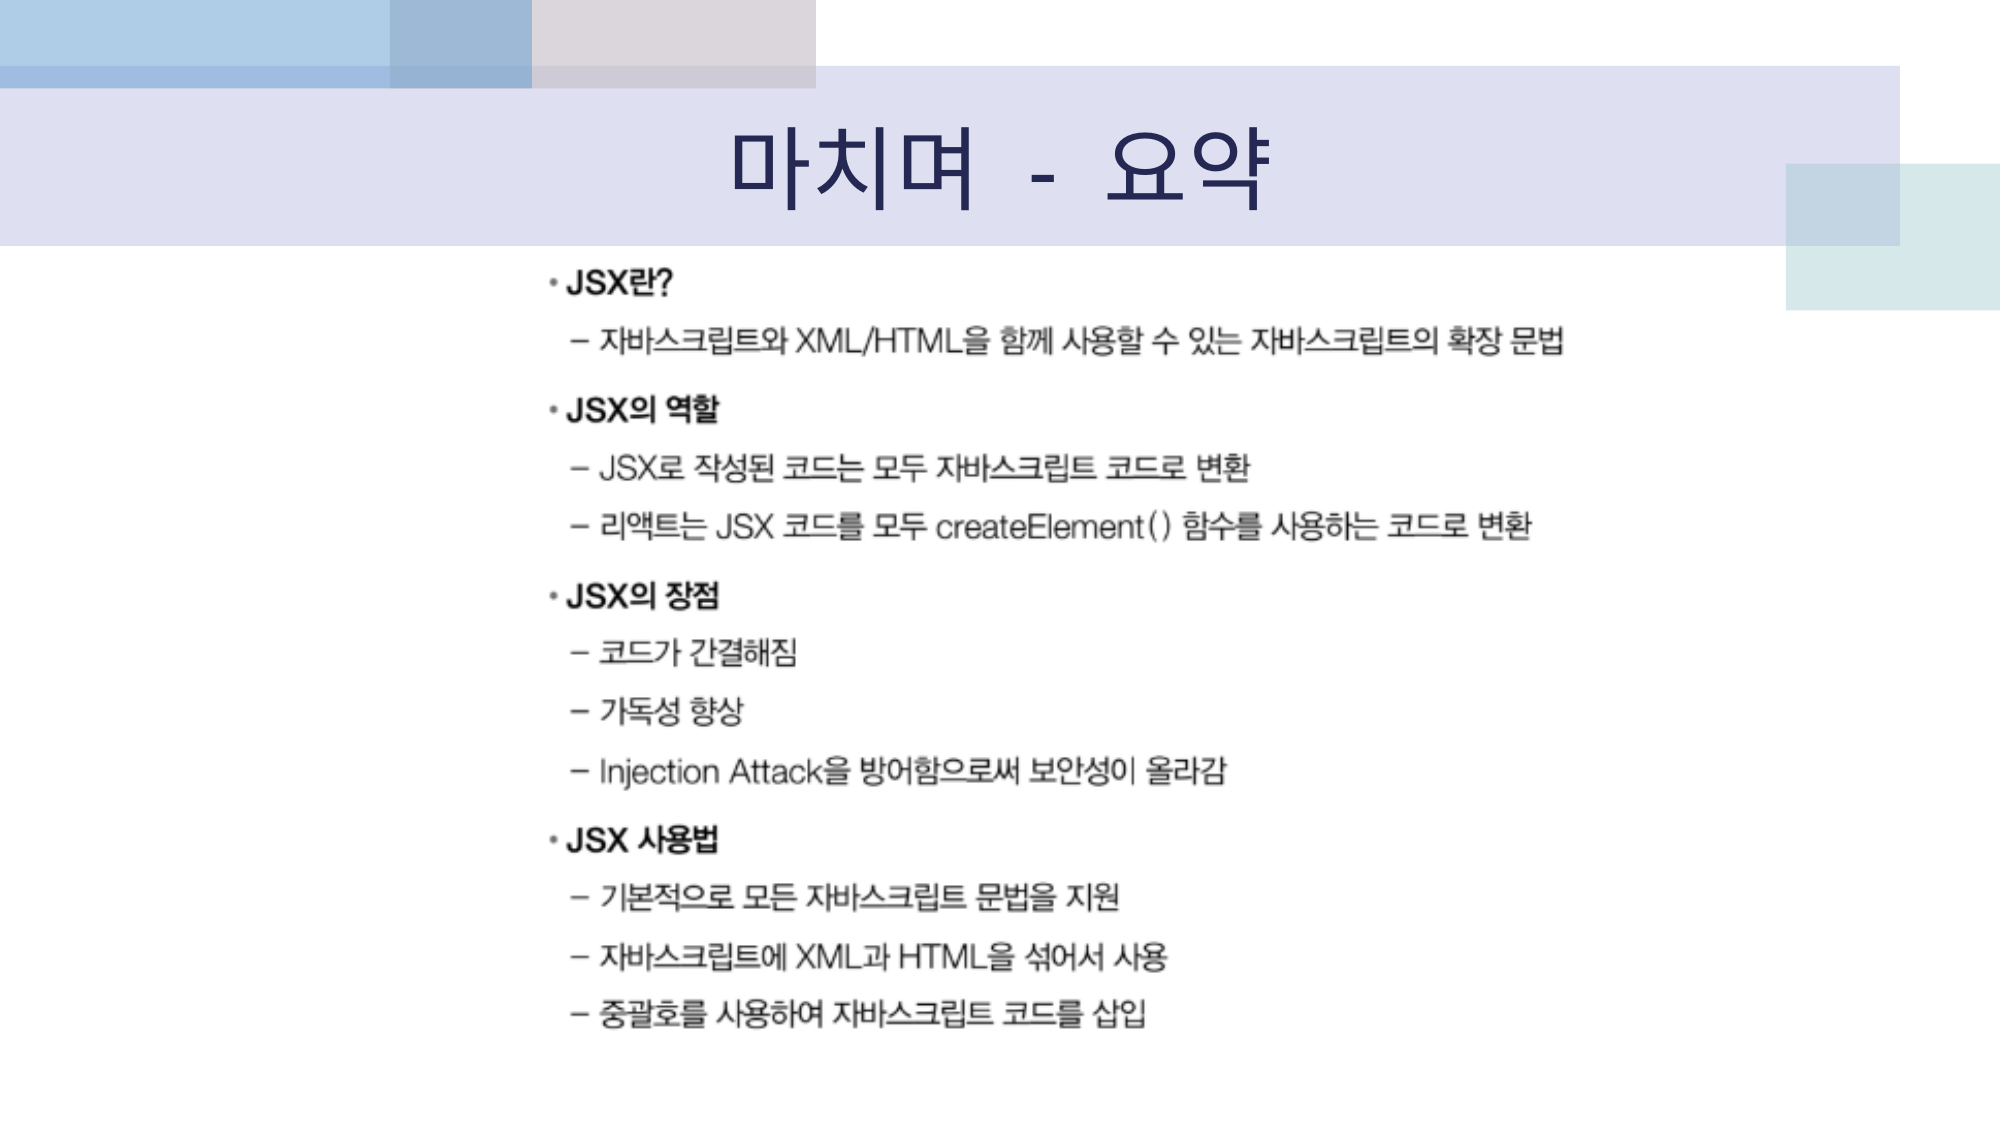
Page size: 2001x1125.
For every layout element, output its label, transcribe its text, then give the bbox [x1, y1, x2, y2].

picture [543, 260, 1570, 1037]
title 마치며 - 요약 [99, 88, 1900, 246]
